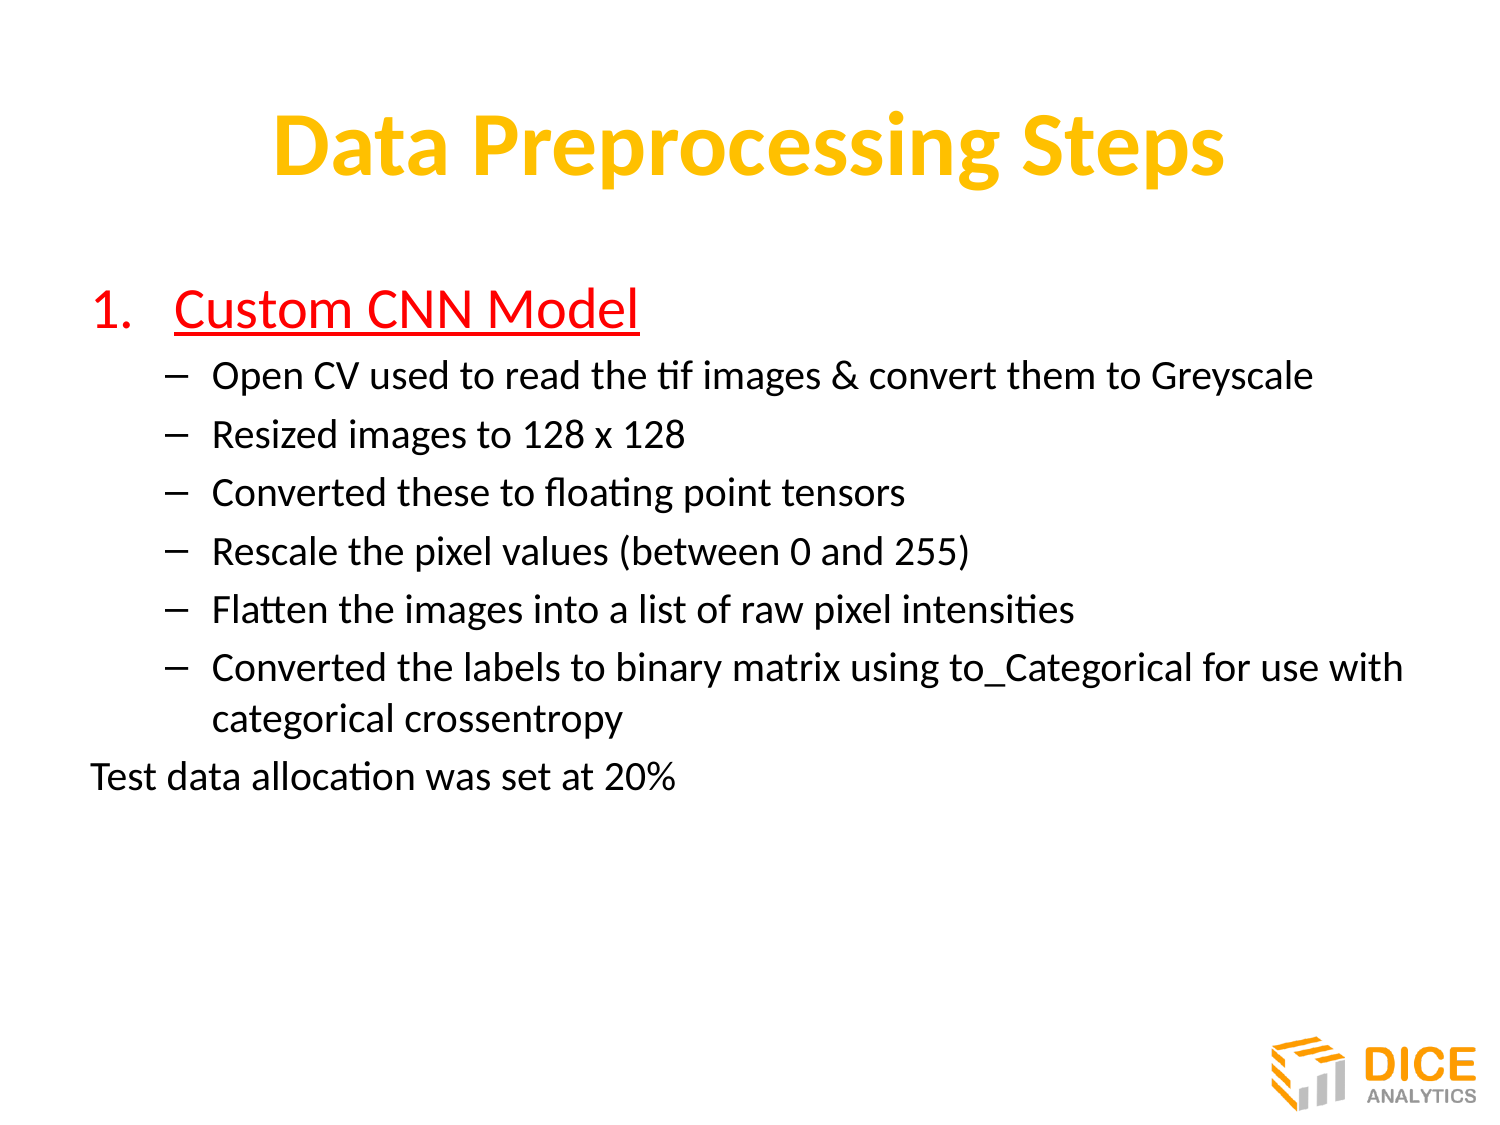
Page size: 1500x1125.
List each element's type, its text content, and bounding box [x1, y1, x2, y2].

title Data Preprocessing Steps [75, 45, 1425, 233]
list Custom CNN Model Open CV used to read the tif images & convert them to Greyscale Resized images to 128 x 128 Converted these to floating point tensors Rescale the pixel values (between 0 and 255) Flatten the images into a list of raw pixel intensities Converted the labels to binary matrix using to_Categorical for use with categorical crossentropy Test data allocation was set at 20% [75, 262, 1425, 1005]
picture [1250, 1023, 1499, 1125]
